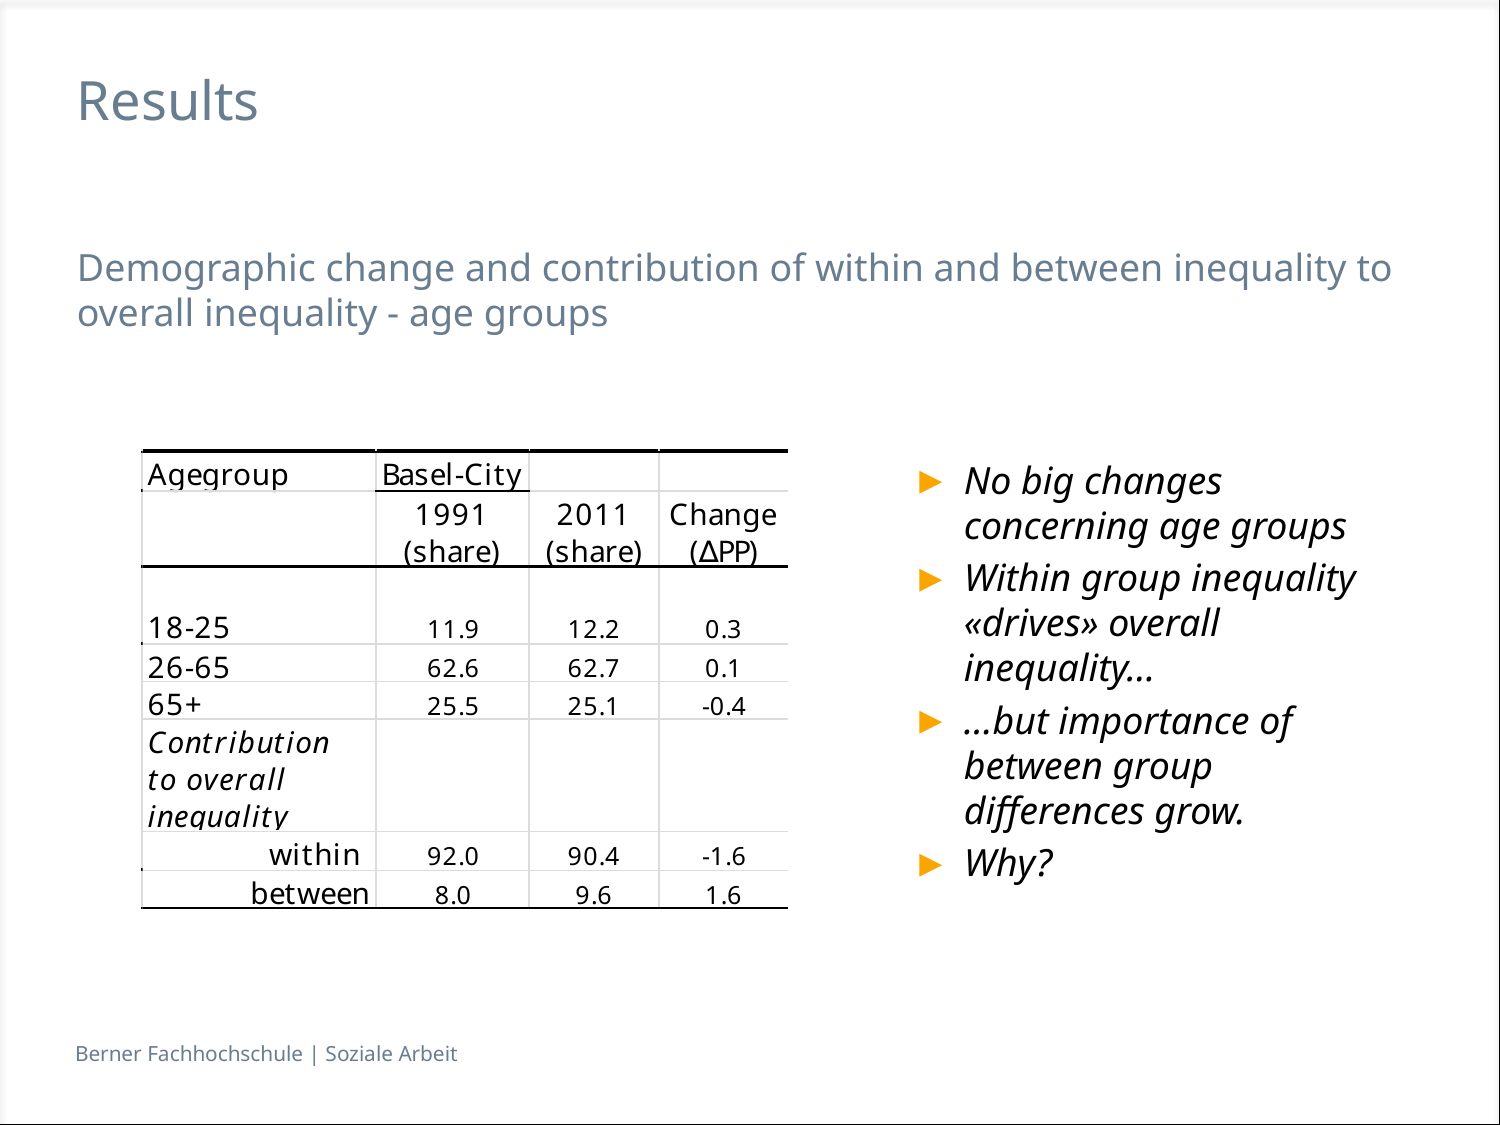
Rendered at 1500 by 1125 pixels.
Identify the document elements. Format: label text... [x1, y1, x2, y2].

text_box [140, 449, 790, 911]
title Results [76, 59, 1406, 148]
list Demographic change and contribution of within and between inequality to overall inequality - age groups [76, 236, 1406, 325]
text_box No big changes concerning age groups Within group inequality «drives» overall inequality… …but importance of between group differences grow. Why? [919, 449, 1396, 928]
text_box [740, 355, 1441, 1006]
text_box [776, 354, 1477, 1004]
